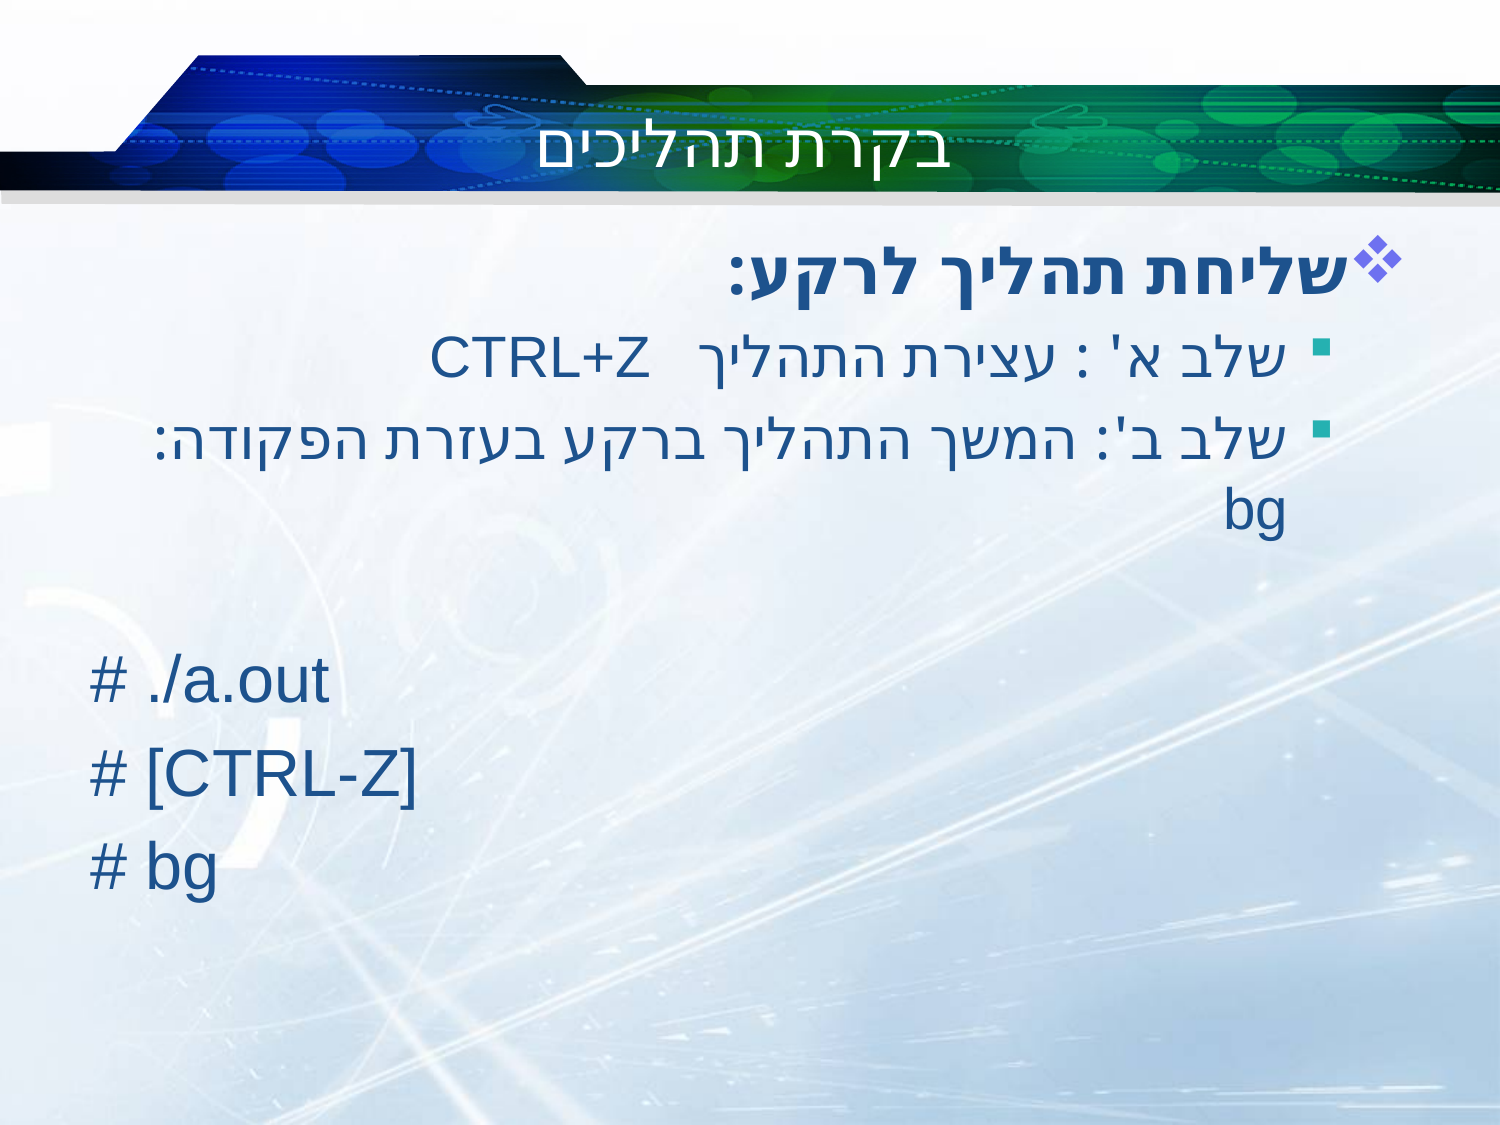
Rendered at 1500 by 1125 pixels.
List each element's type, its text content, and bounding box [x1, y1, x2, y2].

list שליחת תהליך לרקע: שלב א' : עצירת התהליך CTRL+Z שלב ב': המשך התהליך ברקע בעזרת הפקודה: bg # ./a.out # [CTRL-Z] # bg [74, 220, 1426, 1064]
title בקרת תהליכים [99, 94, 1388, 188]
picture [0, 0, 1500, 1125]
